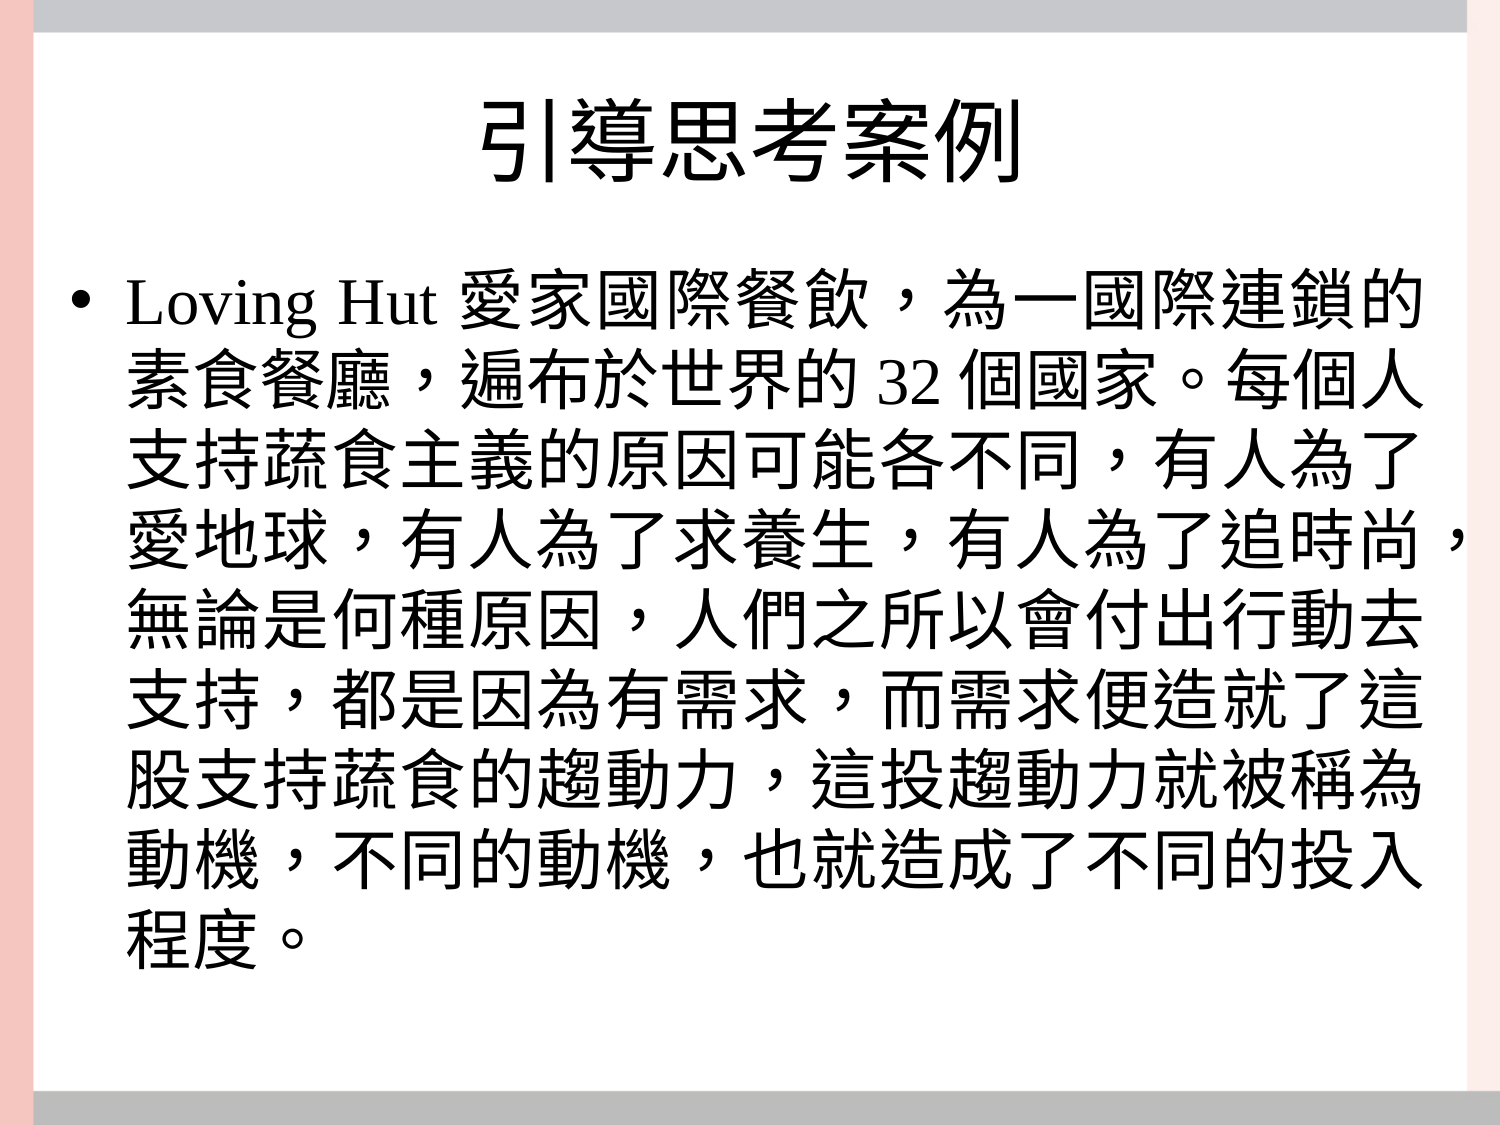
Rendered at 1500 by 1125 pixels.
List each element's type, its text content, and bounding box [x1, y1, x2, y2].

list Loving Hut愛家國際餐飲，為一國際連鎖的素食餐廳，遍布於世界的32個國家。每個人支持蔬食主義的原因可能各不同，有人為了愛地球，有人為了求養生，有人為了追時尚，無論是何種原因，人們之所以會付出行動去支持，都是因為有需求，而需求便造就了這股支持蔬食的趨動力，這投趨動力就被稱為動機，不同的動機，也就造成了不同的投入程度。 [54, 250, 1442, 931]
picture [0, 0, 1500, 1125]
title 引導思考案例 [75, 45, 1425, 233]
